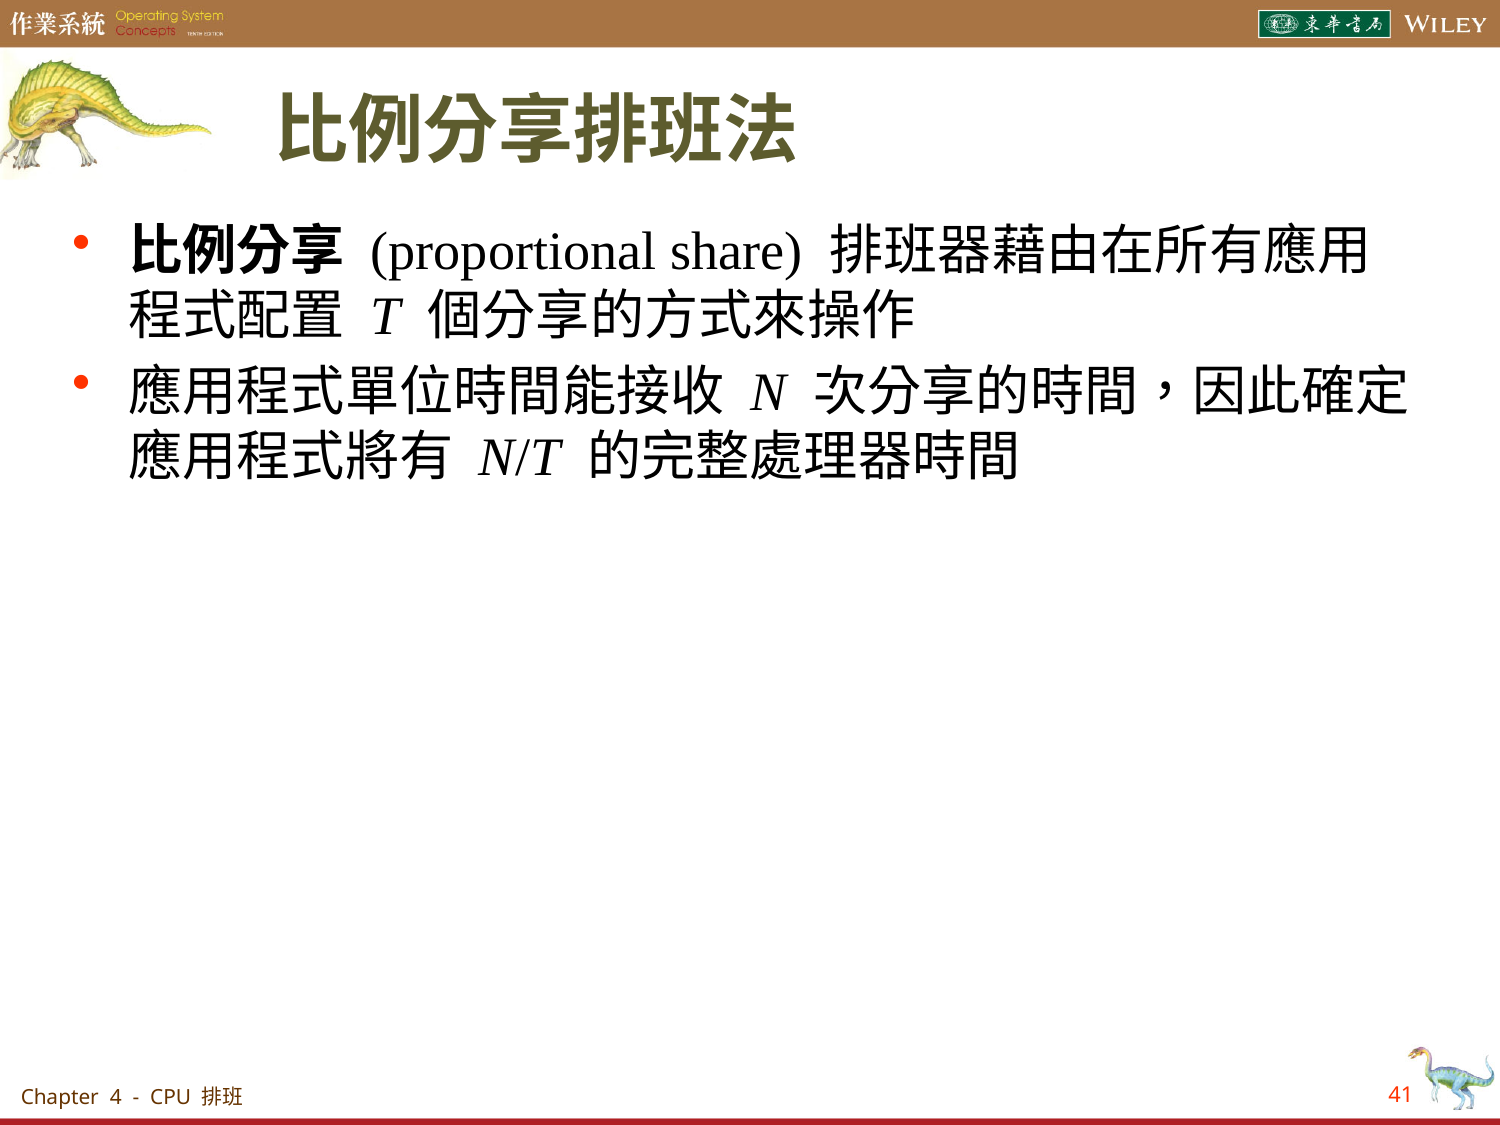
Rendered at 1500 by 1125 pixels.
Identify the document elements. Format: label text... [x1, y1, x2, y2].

title 比例分享排班法 [183, 66, 1439, 186]
slide_number 41 [1340, 1076, 1429, 1118]
footer Chapter 4 - CPU 排班 [5, 1076, 850, 1118]
picture [0, 0, 1500, 1125]
list 比例分享 (proportional share) 排班器藉由在所有應用程式配置 T 個分享的方式來操作 應用程式單位時間能接收 N 次分享的時間，因此確定應用程式將有 N/T 的完整處理器時間 [57, 208, 1437, 1047]
